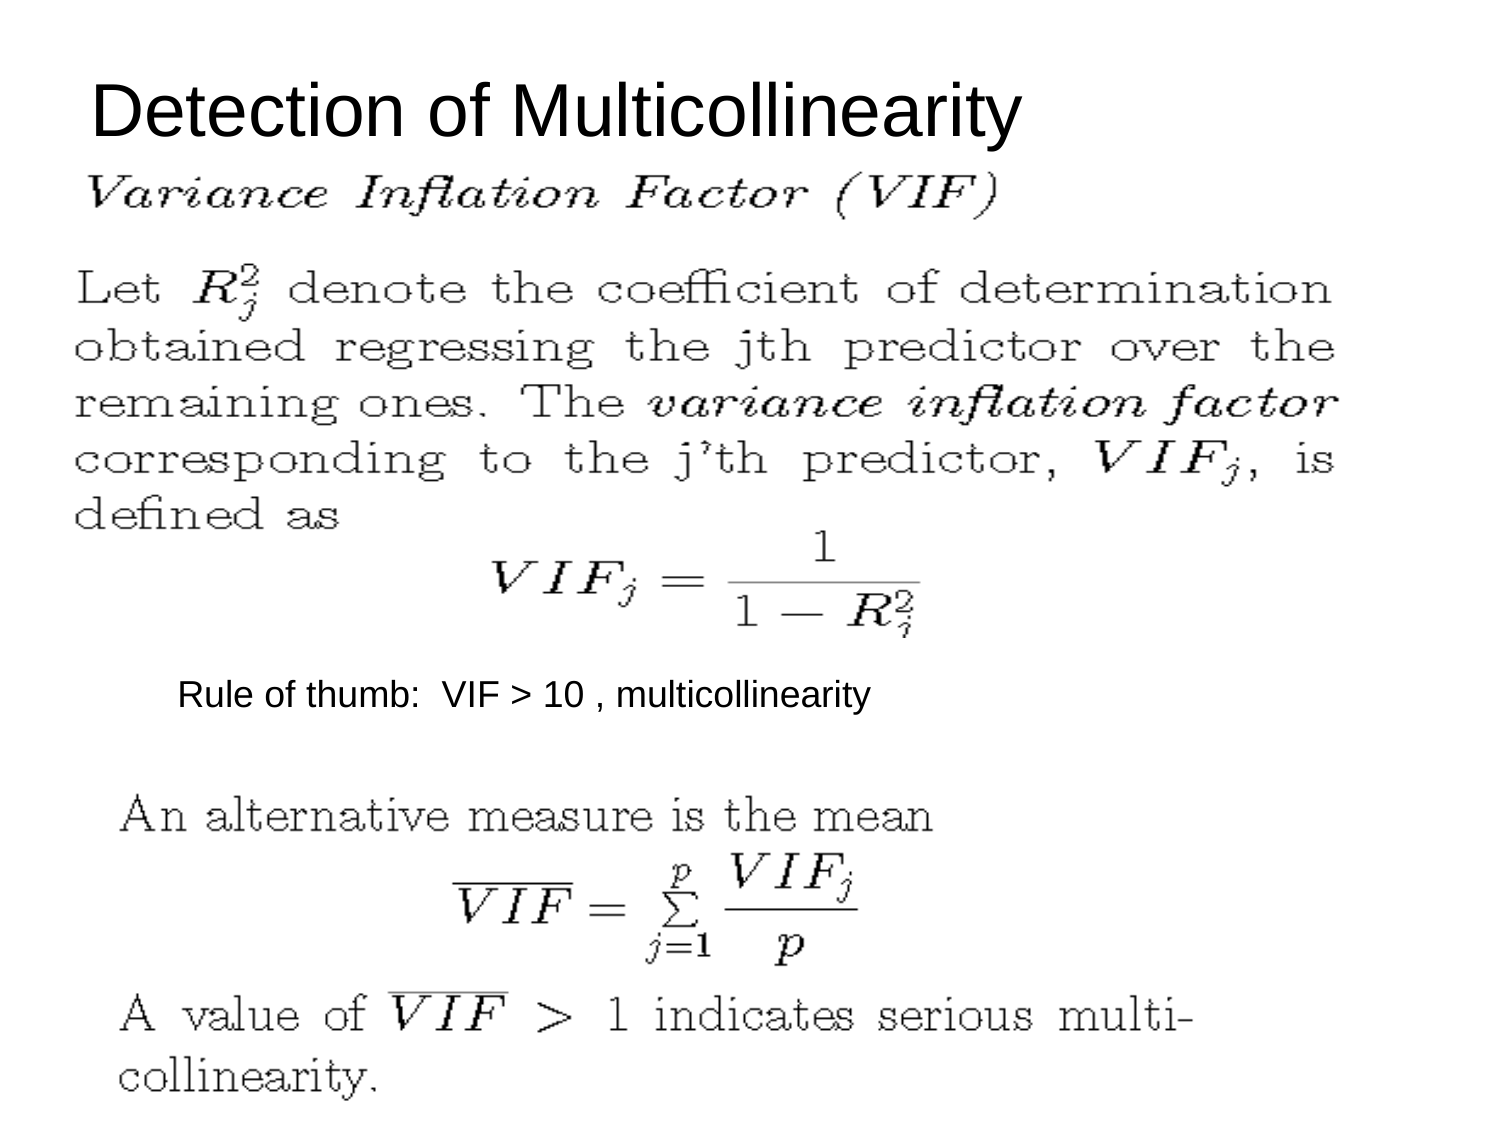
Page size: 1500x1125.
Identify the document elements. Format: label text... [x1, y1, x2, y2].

text_box Rule of thumb: VIF > 10 , multicollinearity [162, 662, 1088, 723]
title Detection of Multicollinearity [74, 37, 1426, 176]
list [49, 162, 1401, 638]
picture [87, 787, 1349, 1125]
